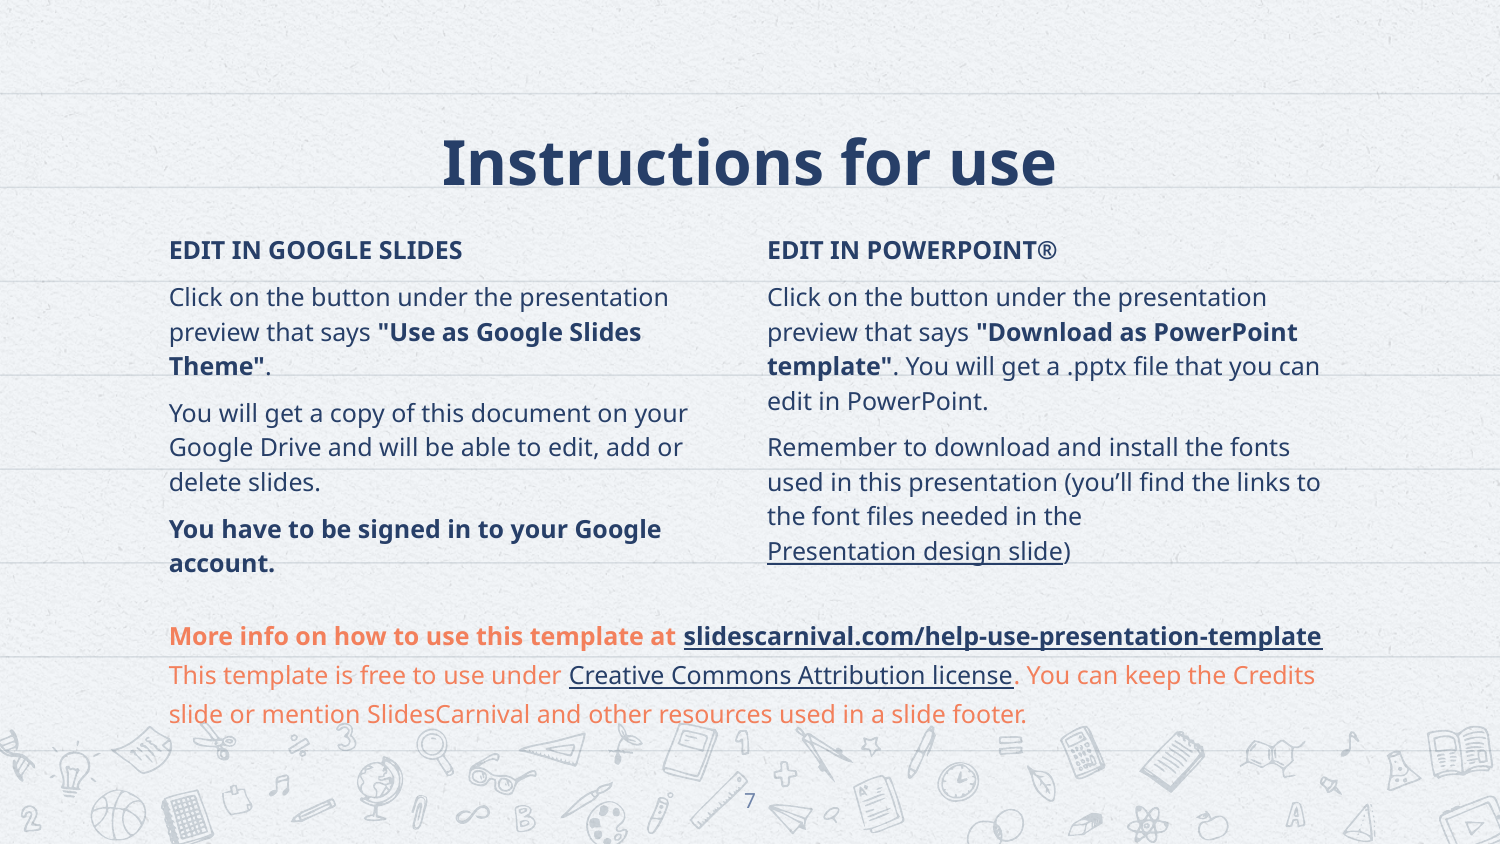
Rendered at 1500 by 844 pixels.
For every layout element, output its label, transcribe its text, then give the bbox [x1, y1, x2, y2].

slide_number 7 [705, 779, 795, 825]
list EDIT IN GOOGLE SLIDES Click on the button under the presentation preview that says "Use as Google Slides Theme". You will get a copy of this document on your Google Drive and will be able to edit, add or delete slides. You have to be signed in to your Google account. [168, 230, 733, 615]
picture [0, 0, 1500, 844]
title Instructions for use [168, 108, 1332, 199]
list EDIT IN POWERPOINT® Click on the button under the presentation preview that says "Download as PowerPoint template". You will get a .pptx file that you can edit in PowerPoint. Remember to download and install the fonts used in this presentation (you’ll find the links to the font files needed in the Presentation design slide) [767, 230, 1332, 615]
list More info on how to use this template at slidescarnival.com/help-use-presentation-template This template is free to use under Creative Commons Attribution license. You can keep the Credits slide or mention SlidesCarnival and other resources used in a slide footer. [168, 615, 1332, 728]
